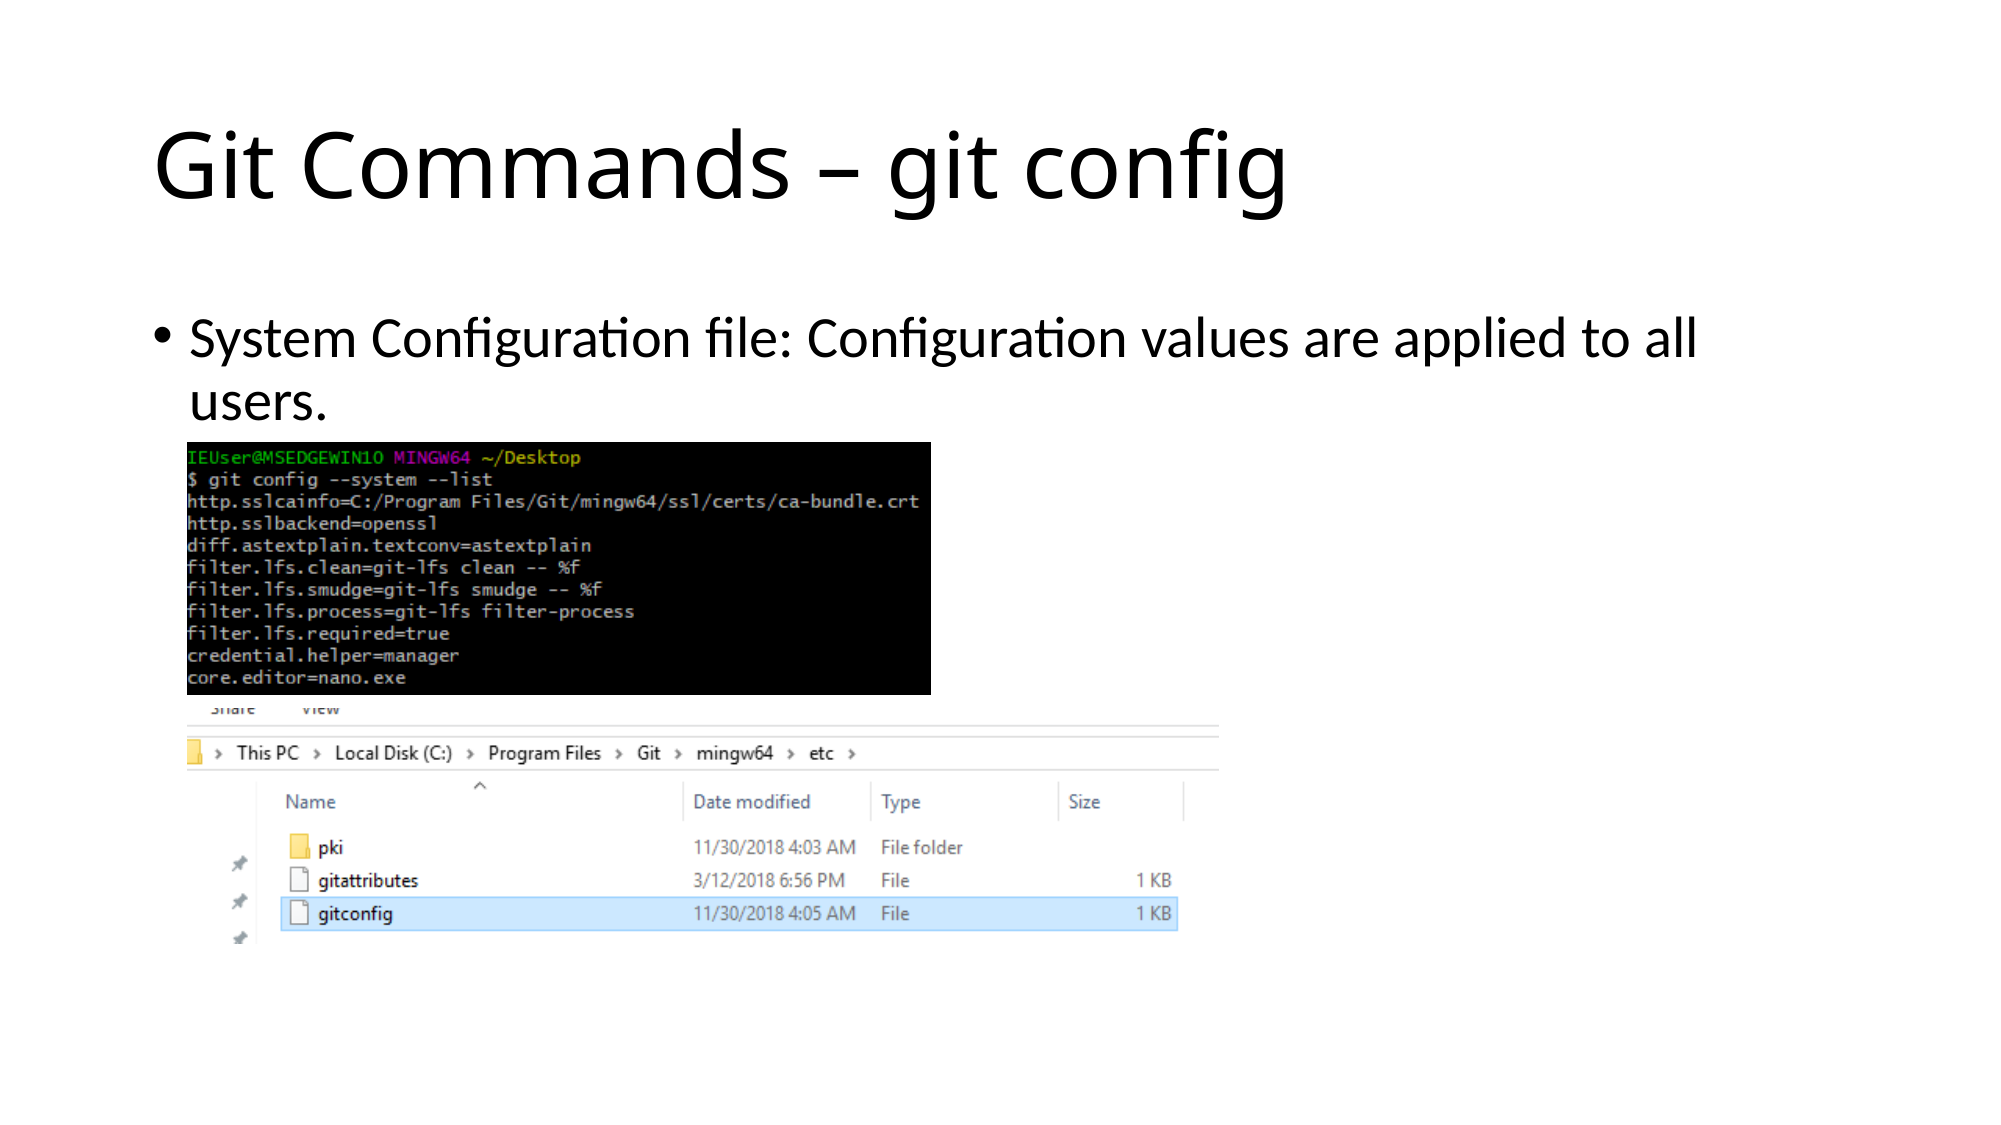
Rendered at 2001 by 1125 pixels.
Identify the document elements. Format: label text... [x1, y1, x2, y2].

picture [186, 442, 931, 695]
picture [186, 708, 1219, 944]
list System Configuration file: Configuration values are applied to all users. [137, 299, 1863, 1014]
title Git Commands – git config [137, 59, 1863, 278]
